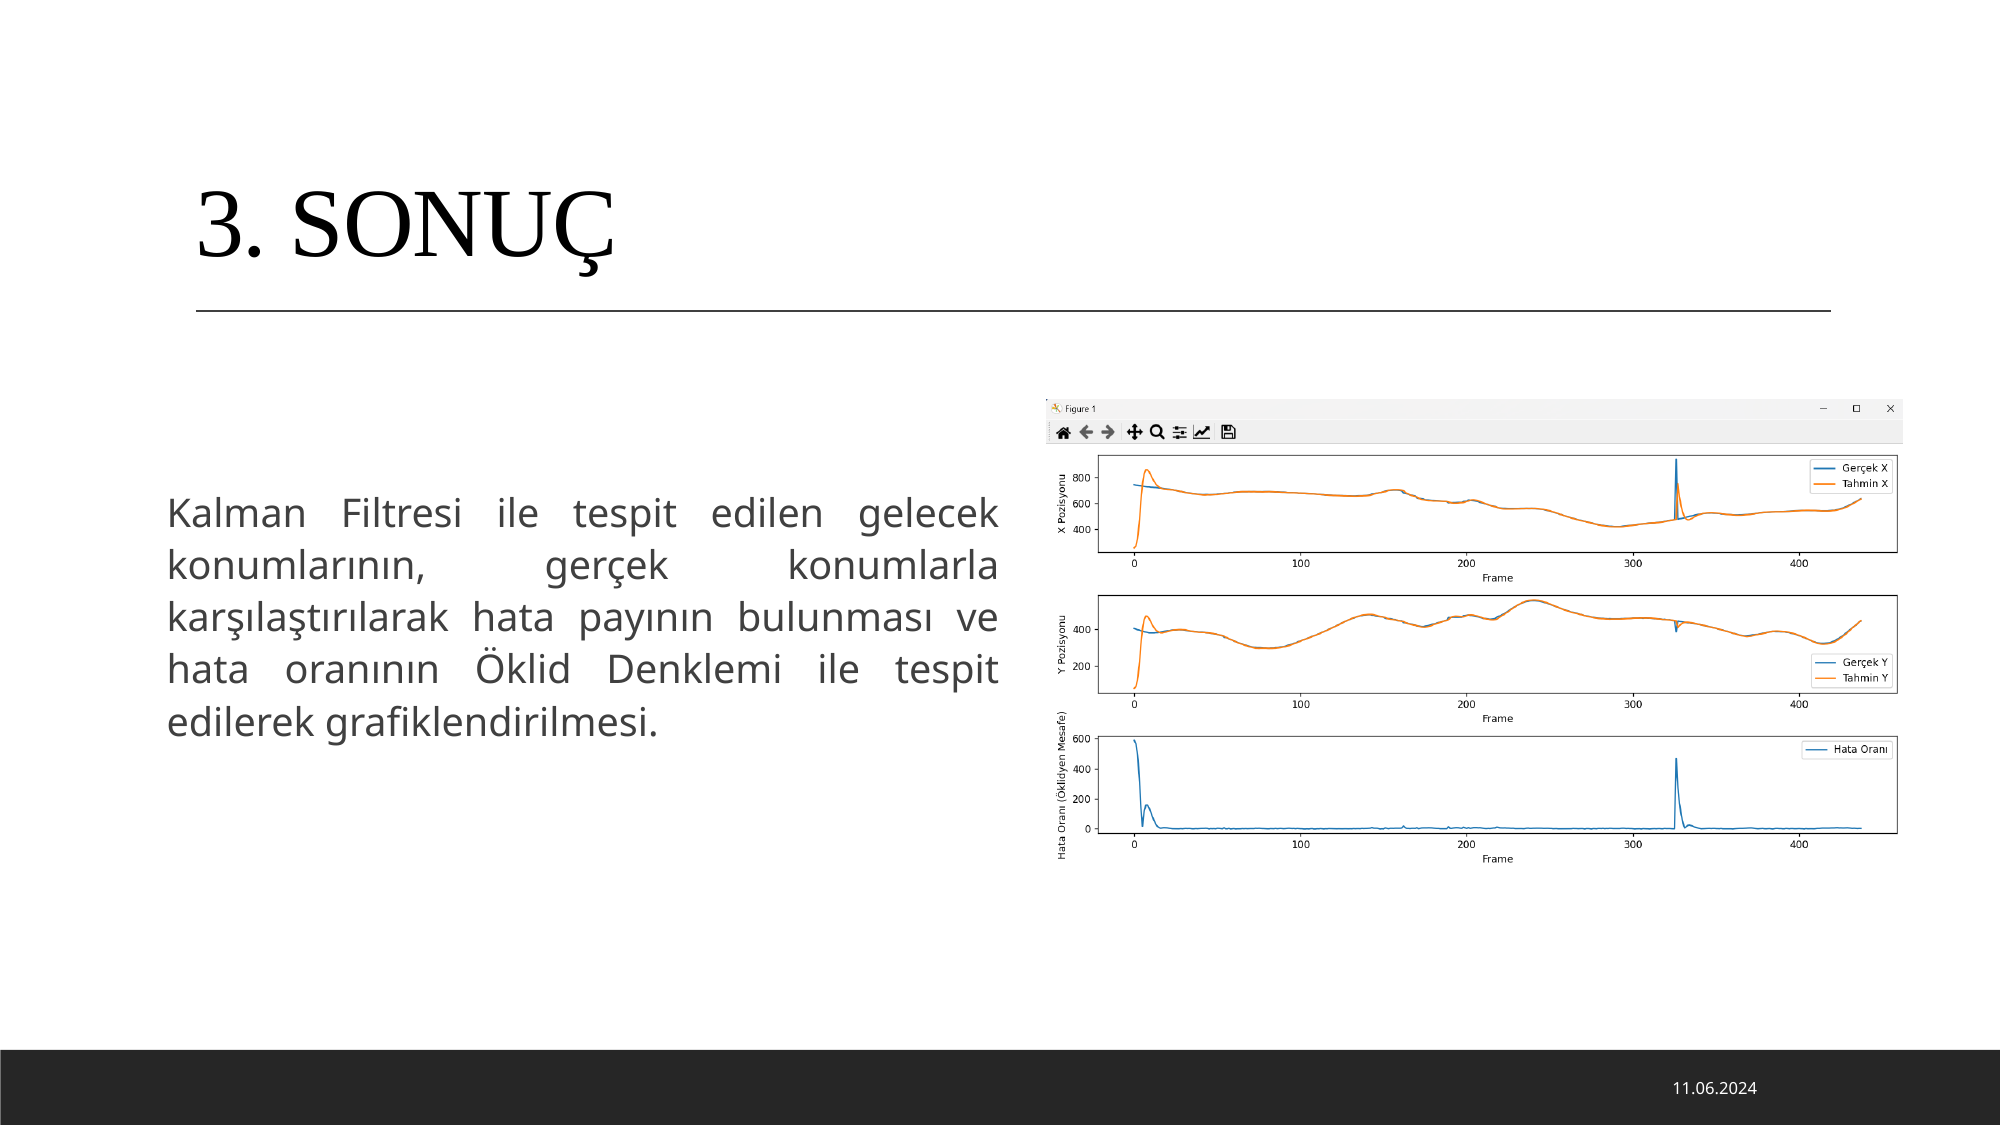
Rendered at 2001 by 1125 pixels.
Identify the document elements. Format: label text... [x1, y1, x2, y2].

title 3. SONUÇ [180, 47, 1830, 285]
text_box [1348, 1057, 1773, 1118]
list Kalman Filtresi ile tespit edilen gelecek konumlarının, gerçek konumlarla karşılaştırılarak hata payının bulunması ve hata oranının Öklid Denklemi ile tespit edilerek grafiklendirilmesi. [151, 475, 1000, 796]
picture [1046, 399, 1904, 873]
